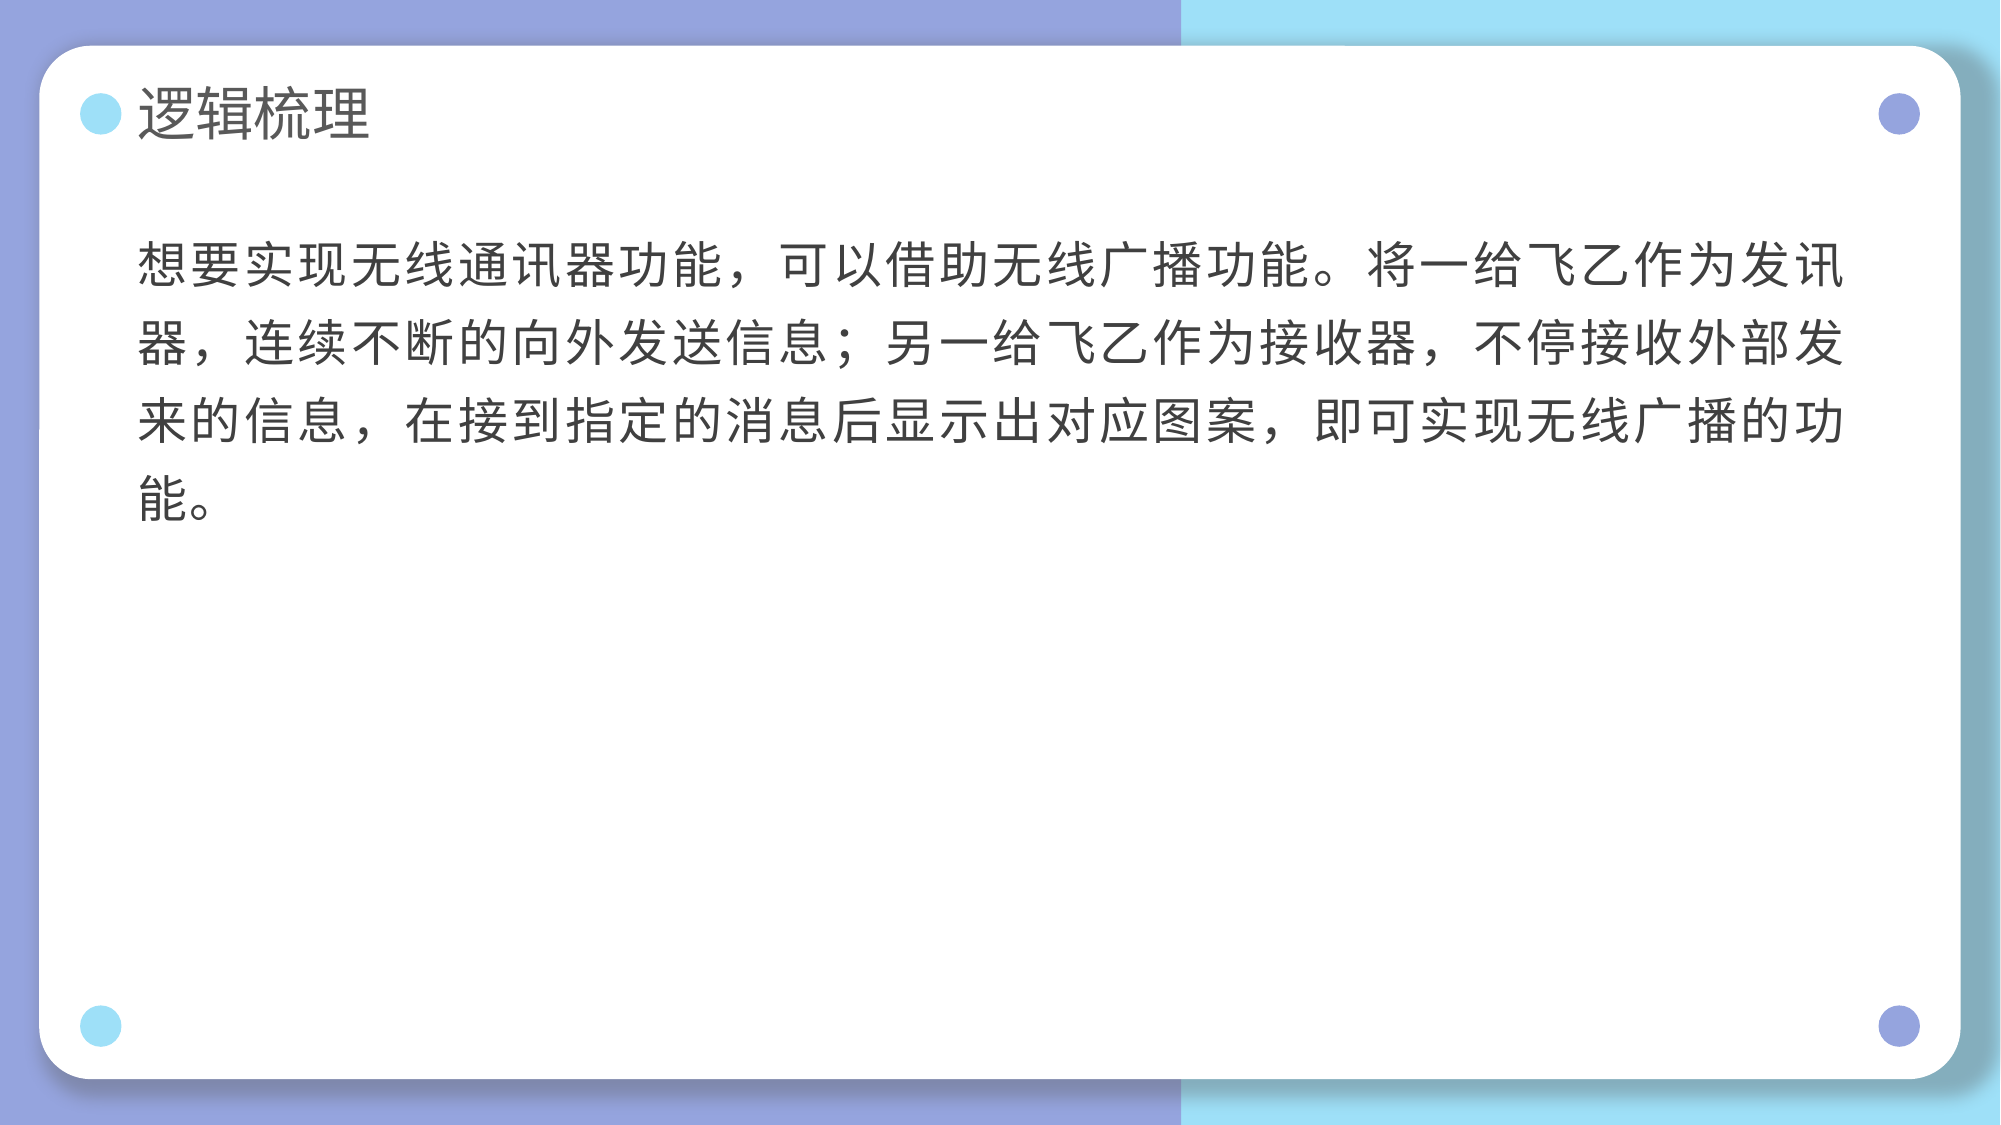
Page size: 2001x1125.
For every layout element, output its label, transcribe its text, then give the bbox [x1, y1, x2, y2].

list 想要实现无线通讯器功能，可以借助无线广播功能。将一给飞乙作为发讯器，连续不断的向外发送信息；另一给飞乙作为接收器，不停接收外部发来的信息，在接到指定的消息后显示出对应图案，即可实现无线广播的功能。 [137, 208, 1847, 915]
title 逻辑梳理 [137, 77, 976, 157]
